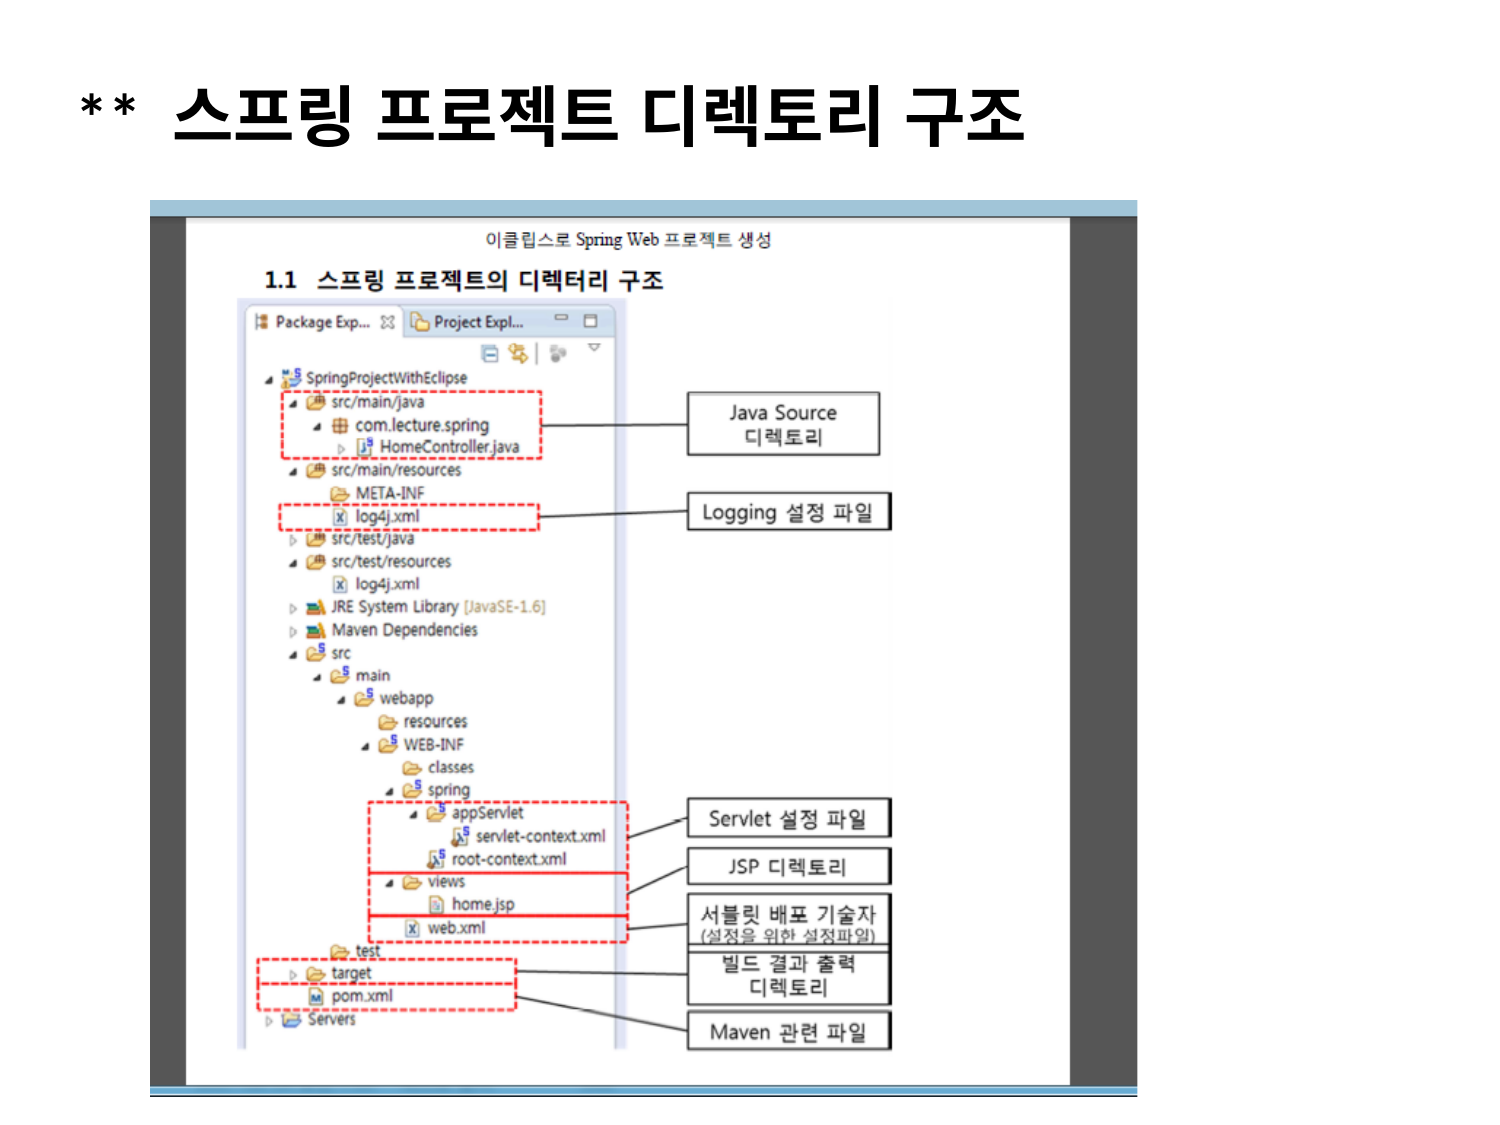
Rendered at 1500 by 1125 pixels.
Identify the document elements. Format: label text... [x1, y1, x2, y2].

picture [149, 199, 1138, 1103]
title ** 스프링 프로젝트 디렉토리 구조 [75, 75, 1273, 156]
